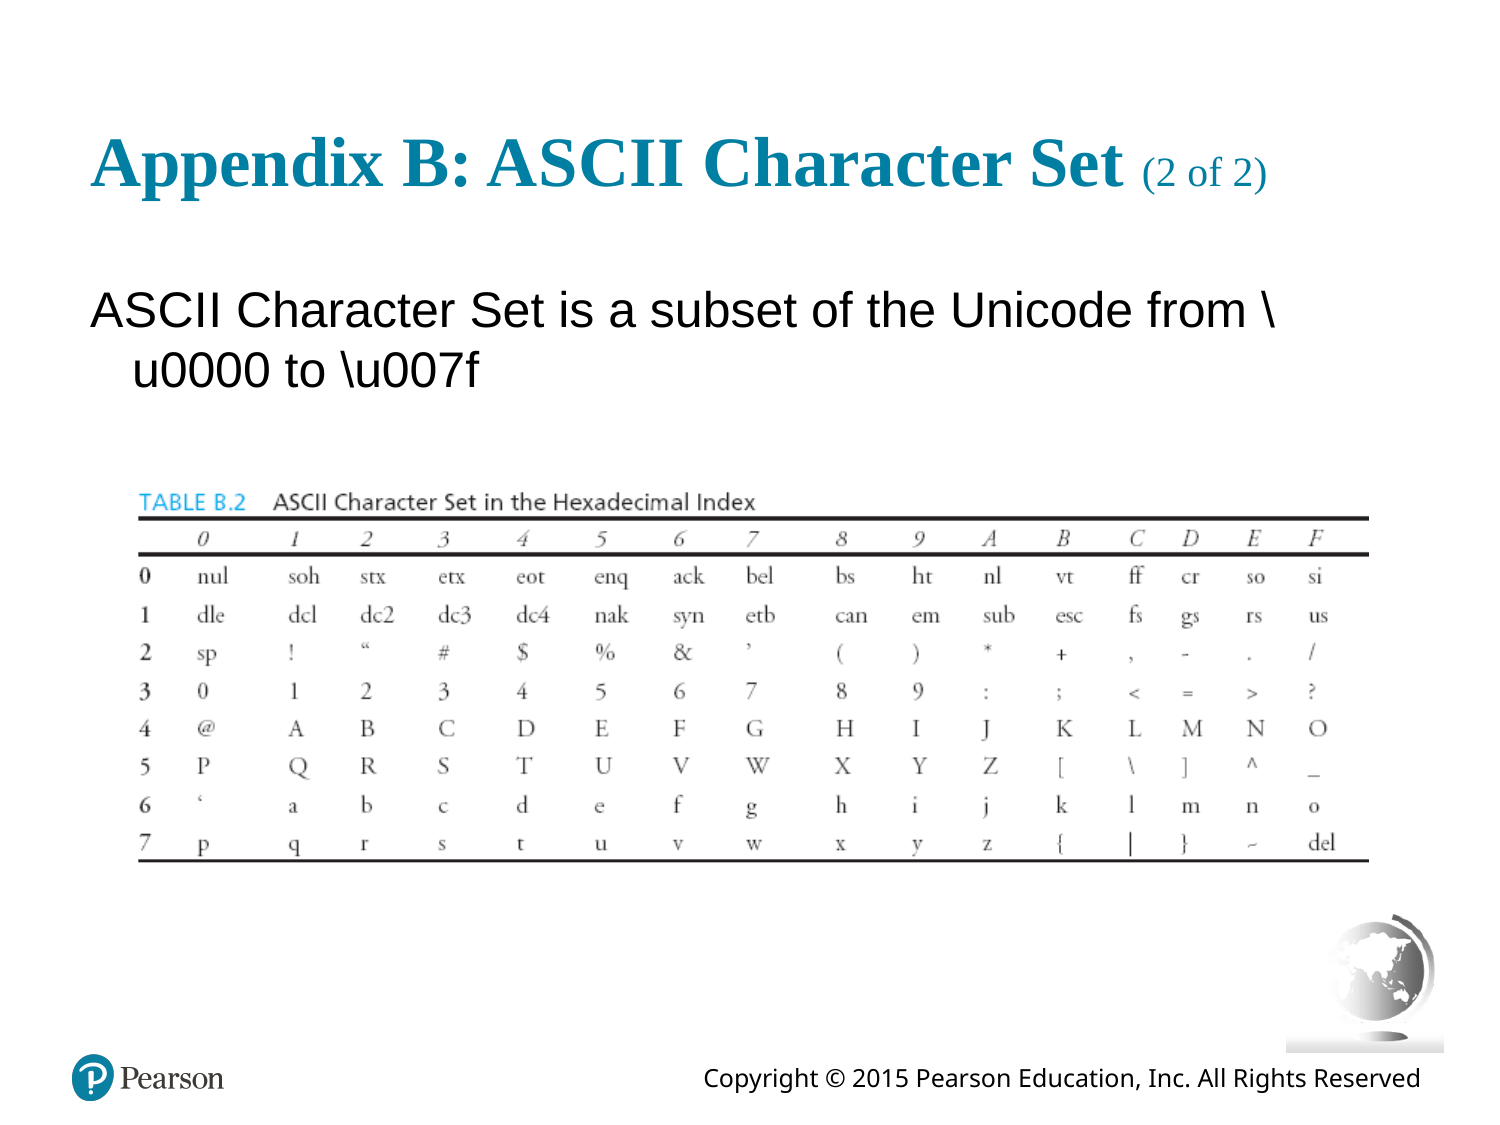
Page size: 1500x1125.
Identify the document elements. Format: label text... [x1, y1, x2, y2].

picture [98, 1054, 224, 1101]
picture [80, 1063, 106, 1088]
picture [72, 1087, 83, 1101]
picture [72, 1054, 88, 1070]
picture [130, 481, 1370, 878]
picture [1286, 909, 1444, 1053]
title Appendix B: A S C I I Character Set (2 of 2) [75, 35, 1425, 216]
list A S C I I Character Set is a subset of the Unicode from \u0000 to \u007f [75, 262, 1426, 398]
